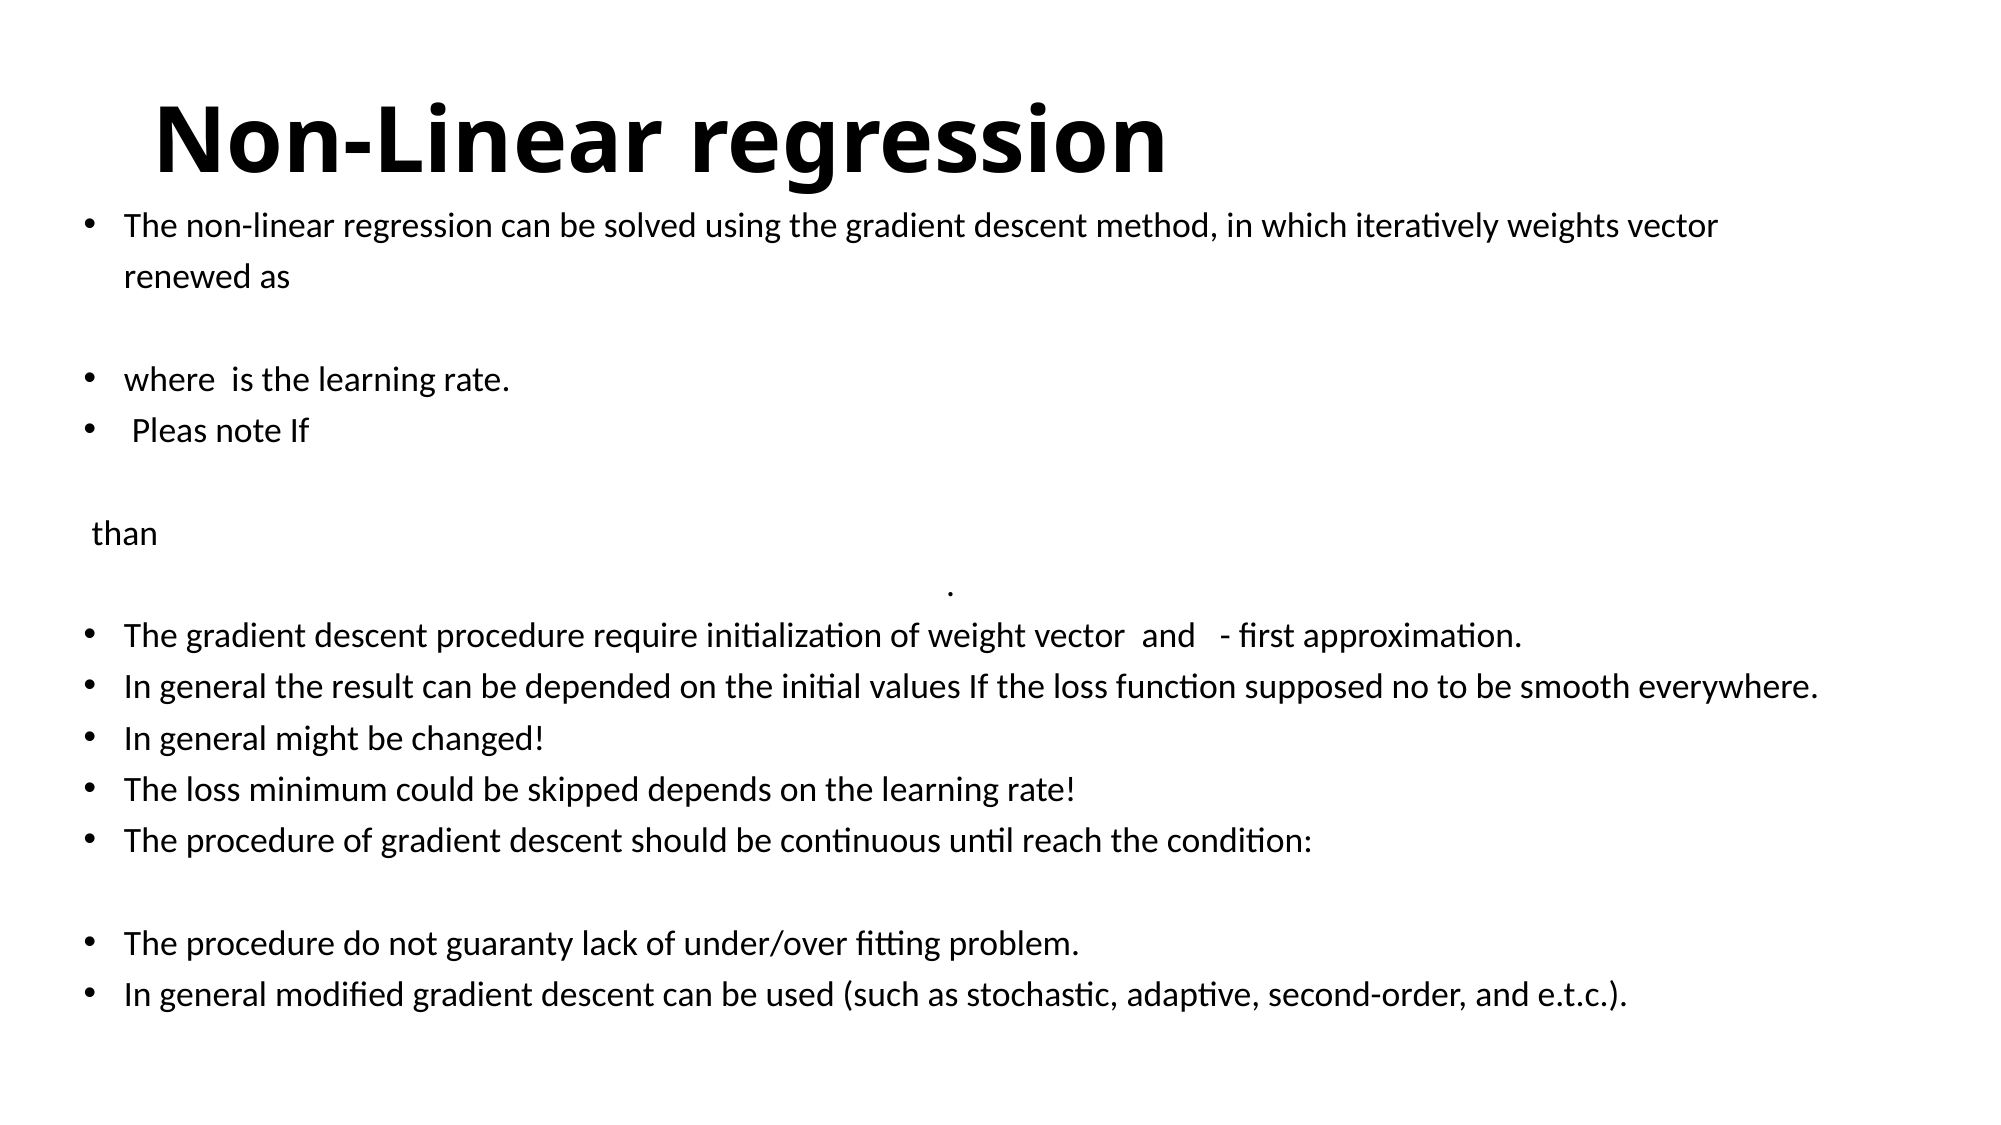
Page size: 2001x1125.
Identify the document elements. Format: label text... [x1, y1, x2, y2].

title Non-Linear regression [137, 34, 1863, 252]
